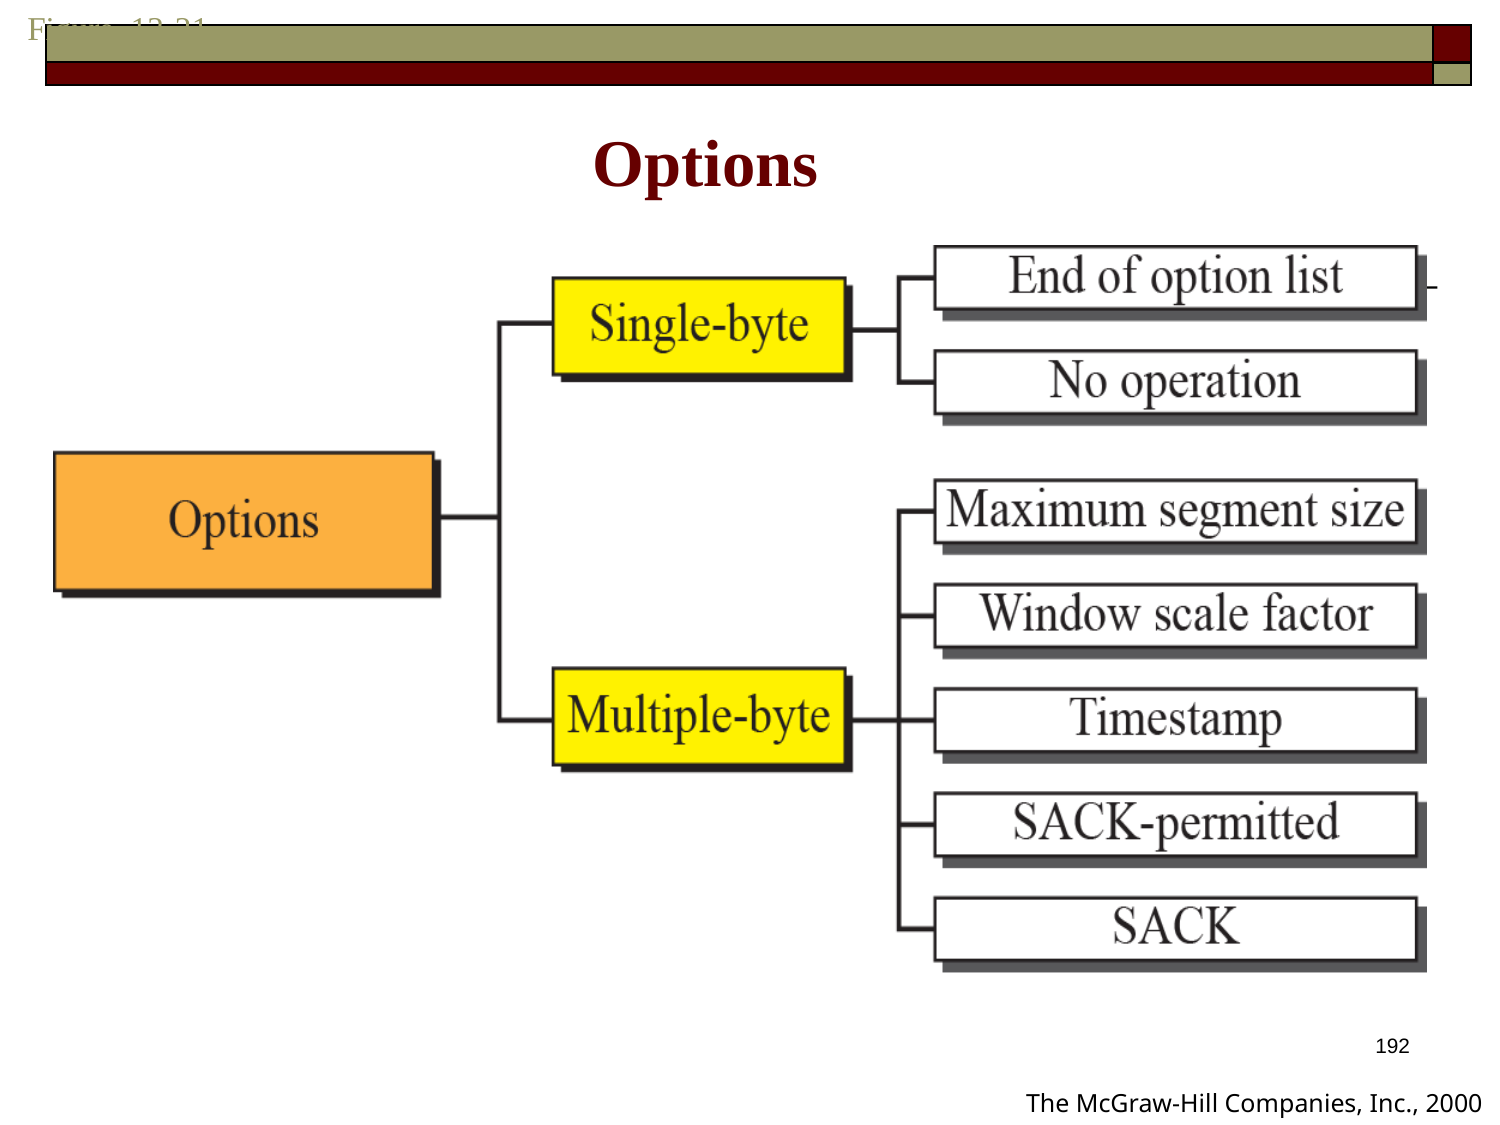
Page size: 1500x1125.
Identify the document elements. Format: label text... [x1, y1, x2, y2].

picture [52, 245, 1427, 974]
slide_number 192 [1112, 1024, 1426, 1101]
text_box The McGraw-Hill Companies, Inc., 2000 [1011, 1079, 1499, 1125]
text_box Figure 12-21 [12, 0, 278, 55]
text_box Options [577, 112, 834, 208]
